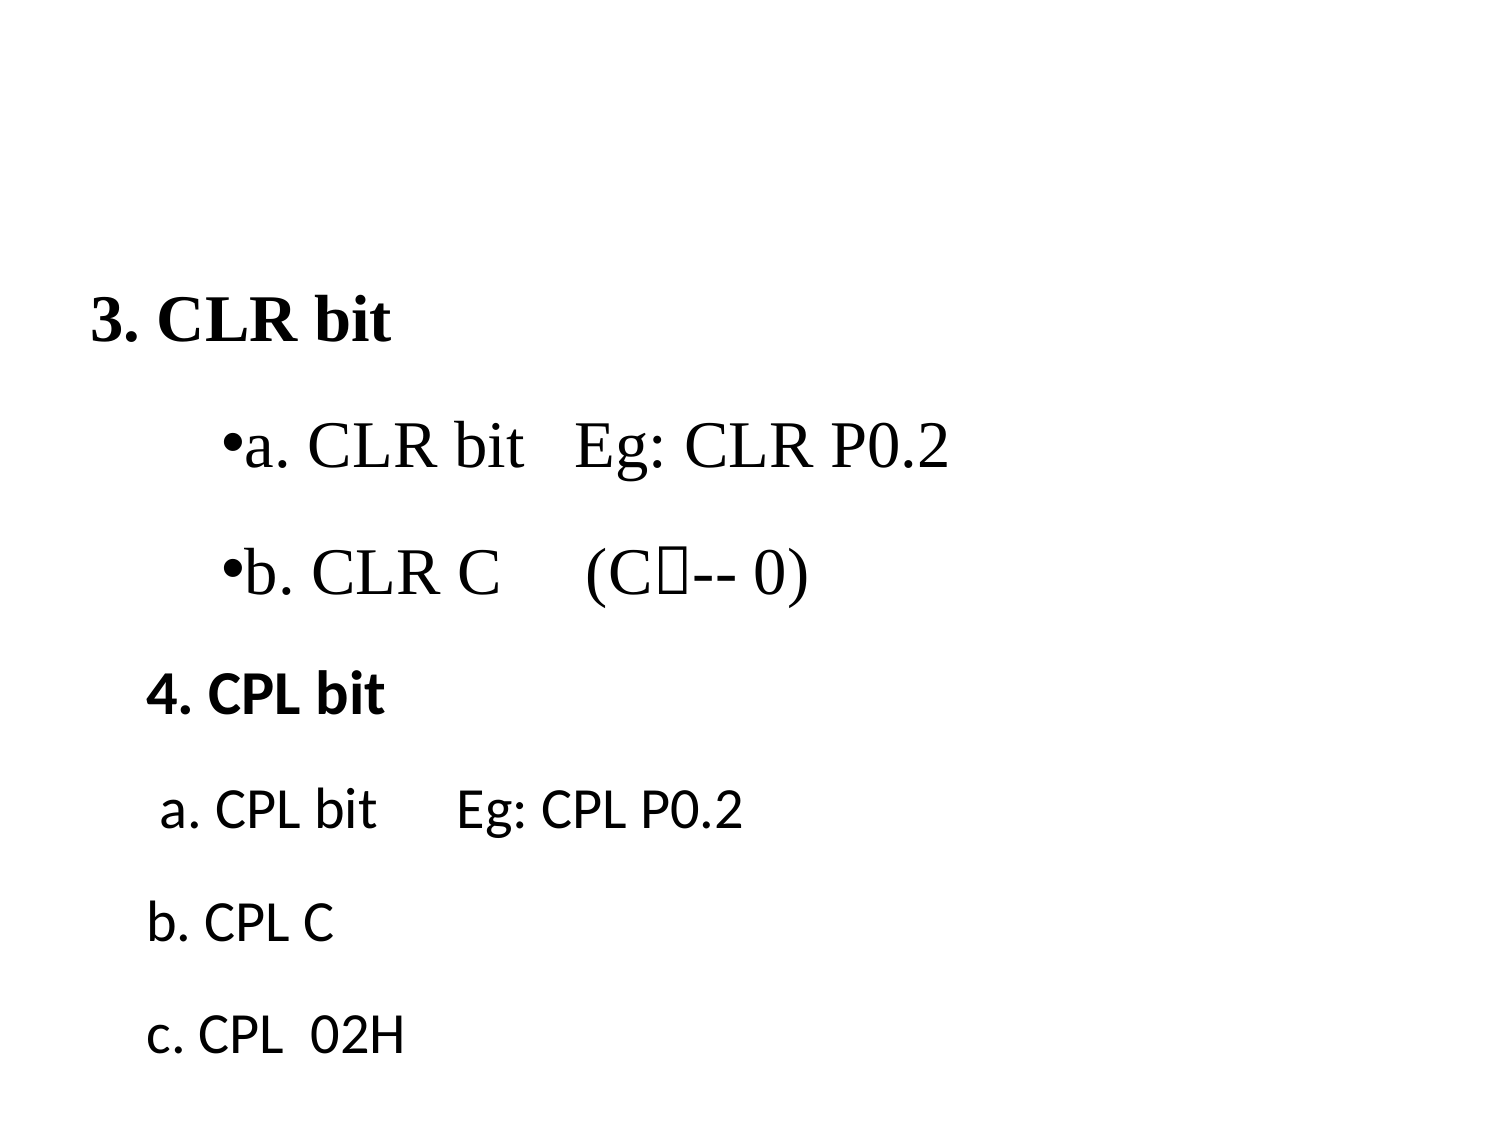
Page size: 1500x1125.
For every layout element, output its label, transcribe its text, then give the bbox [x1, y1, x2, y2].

list 3. CLR bit a. CLR bit Eg: CLR P0.2 b. CLR C (C-- 0) 4. CPL bit a. CPL bit Eg: CPL P0.2 b. CPL C c. CPL 02H [75, 255, 1425, 1099]
